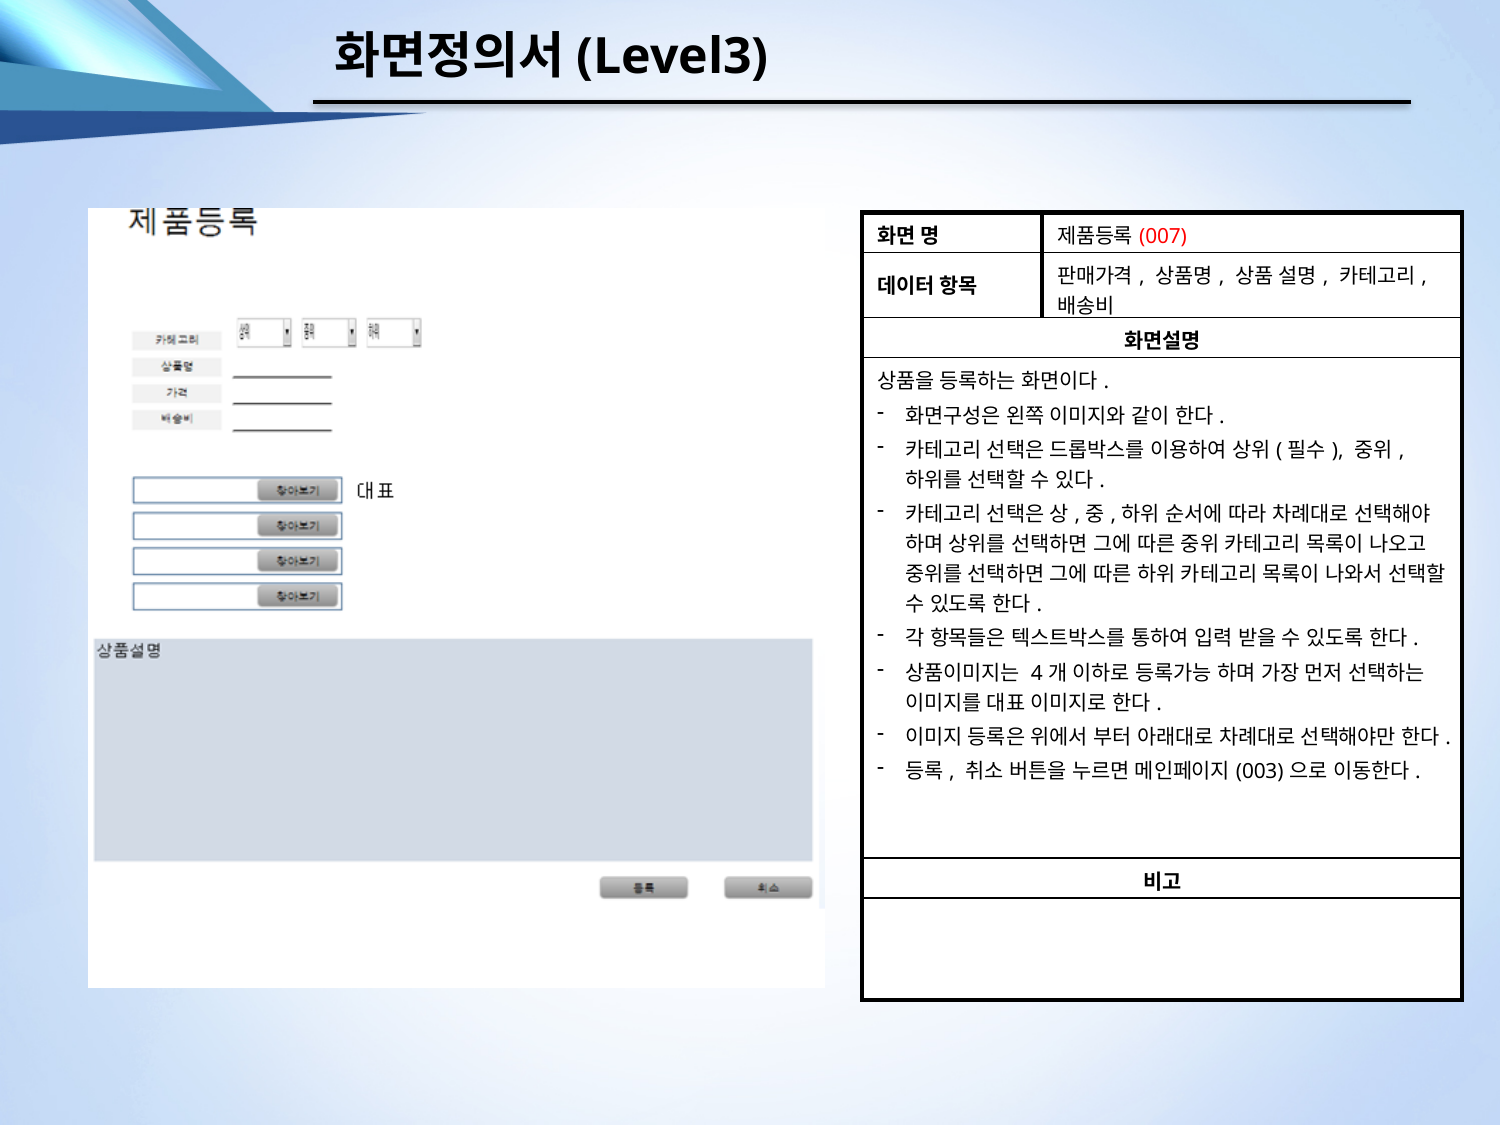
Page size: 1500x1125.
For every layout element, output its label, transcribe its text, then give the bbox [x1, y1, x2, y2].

table_header 화면 명 [864, 215, 1040, 252]
table_cell [864, 899, 1460, 998]
table_cell 판매가격, 상품명, 상품 설명, 카테고리, 배송비 [1044, 253, 1460, 317]
picture [0, 0, 1500, 1125]
table_header 제품등록(007) [1044, 215, 1460, 252]
table_cell 데이터 항목 [864, 253, 1040, 317]
table_cell 비고 [864, 859, 1460, 897]
table_cell 상품을 등록하는 화면이다. 화면구성은 왼쪽 이미지와 같이 한다. 카테고리 선택은 드롭박스를 이용하여 상위(필수), 중위, 하위를 선택할 수 있다. 카테고리 선택은 상,중,하위 순서에 따라 차례대로 선택해야 하며 상위를 선택하면 그에 따른 중위 카테고리 목록이 나오고 중위를 선택하면 그에 따른 하위 카테고리 목록이 나와서 선택할 수 있도록 한다. 각 항목들은 텍스트박스를 통하여 입력 받을 수 있도록 한다. 상품이미지는 4개 이하로 등록가능 하며 가장 먼저 선택하는 이미지를 대표 이미지로 한다. 이미지 등록은 위에서 부터 아래대로 차례대로 선택해야만 한다. 등록, 취소 버튼을 누르면 메인페이지(003)으로 이동한다. [864, 358, 1460, 857]
table_cell 화면설명 [864, 318, 1460, 357]
text_box 화면정의서(Level3) [319, 16, 784, 92]
